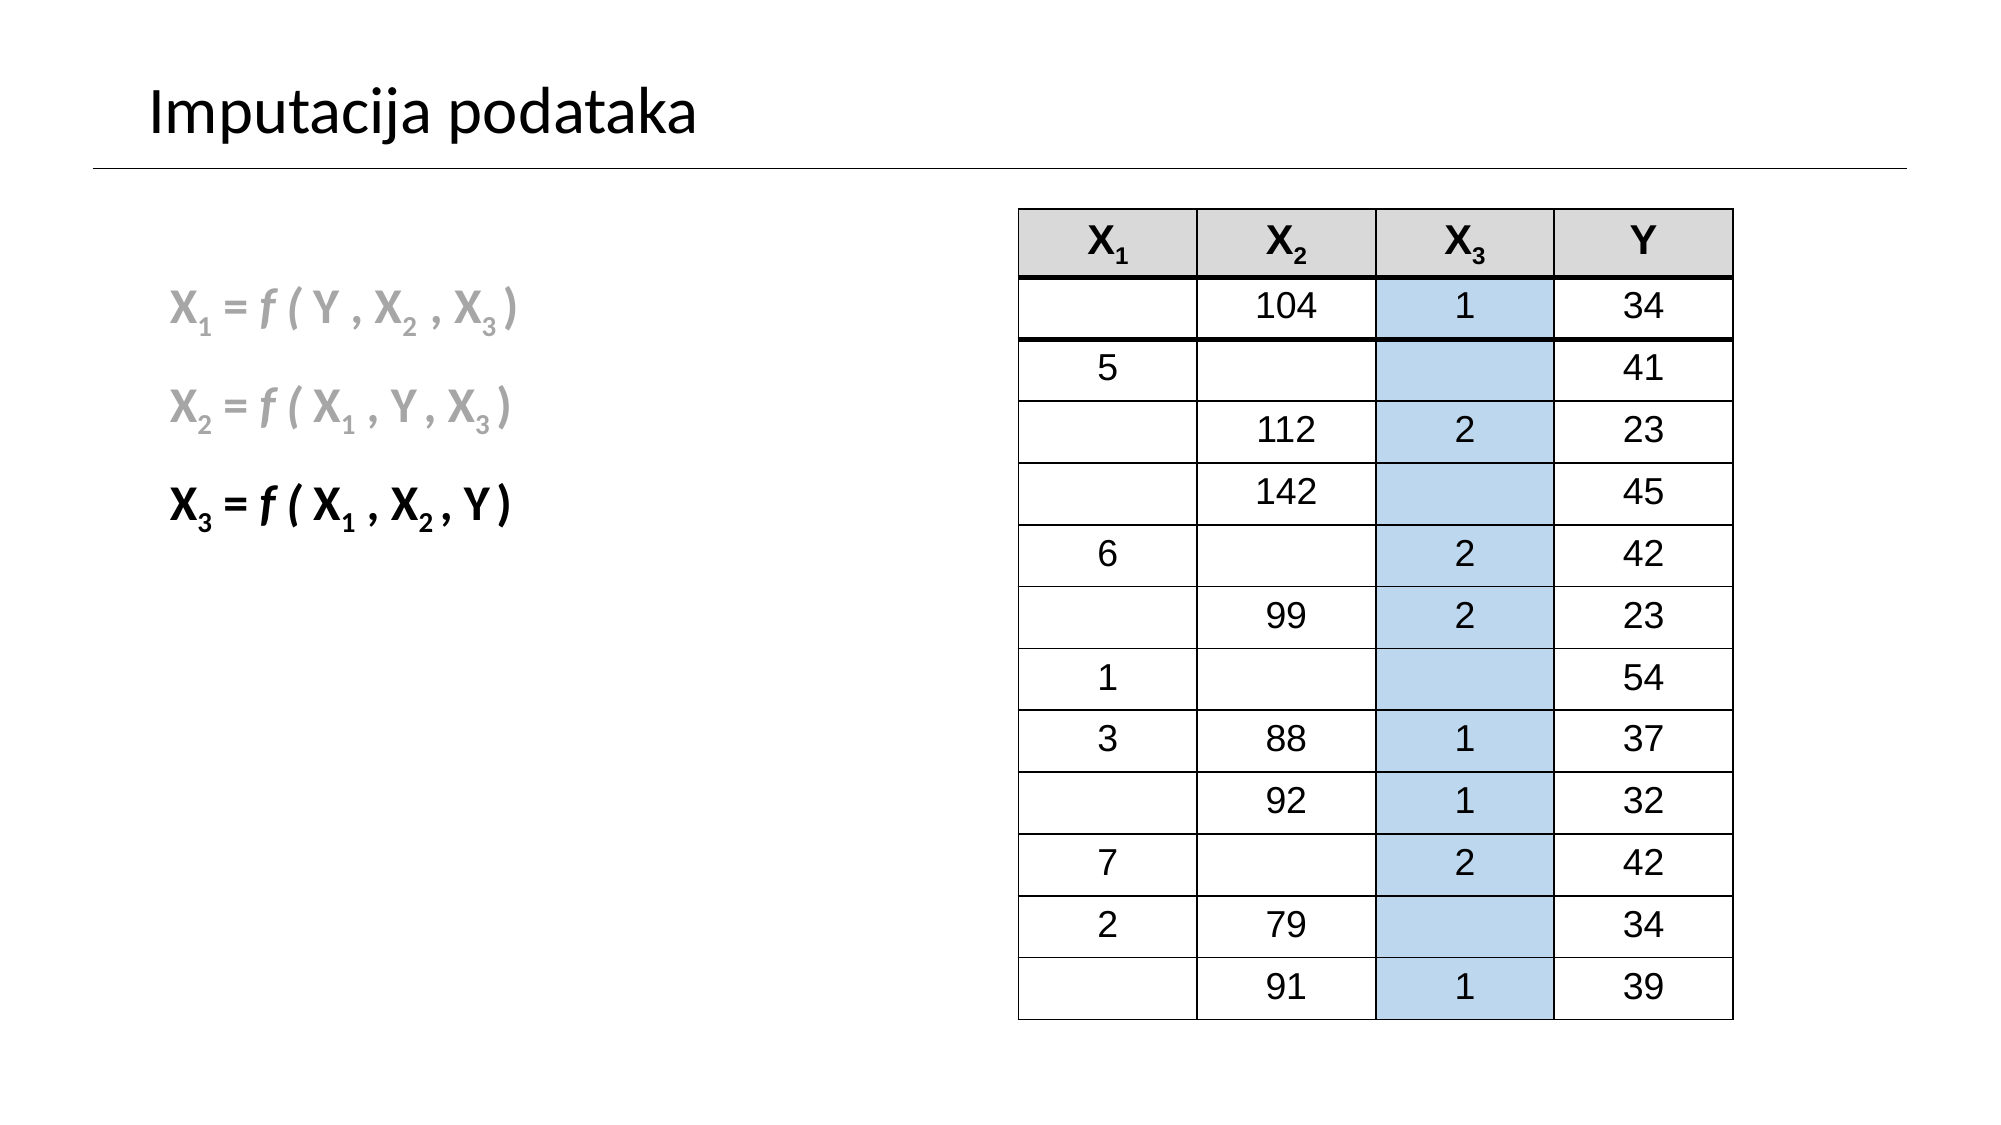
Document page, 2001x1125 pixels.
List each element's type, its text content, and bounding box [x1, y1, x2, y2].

table_cell 91 [1198, 958, 1375, 1019]
table_cell 39 [1555, 958, 1732, 1019]
table_cell 5 [1019, 342, 1196, 400]
table_cell 41 [1555, 342, 1732, 400]
table_cell 42 [1555, 835, 1732, 895]
table_cell 104 [1198, 280, 1375, 337]
table_cell [1198, 526, 1375, 586]
table_header X2 [1198, 210, 1375, 275]
text_box X2 = f ( X1 , Y , X3 ) [154, 364, 967, 448]
table_cell 37 [1555, 711, 1732, 771]
table_cell 79 [1198, 897, 1375, 957]
table_cell [1019, 402, 1196, 462]
table_header X3 [1377, 210, 1553, 275]
table_cell 92 [1198, 773, 1375, 833]
table_cell 2 [1377, 835, 1553, 895]
table_cell [1377, 342, 1553, 400]
table_cell 7 [1019, 835, 1196, 895]
table_cell 1 [1377, 958, 1553, 1019]
table_cell 23 [1555, 587, 1732, 648]
table_cell 2 [1019, 897, 1196, 957]
text_box X3 = f ( X1 , X2 , Y ) [154, 462, 967, 546]
table_cell 42 [1555, 526, 1732, 586]
table_cell [1198, 342, 1375, 400]
table_cell [1198, 649, 1375, 709]
table_cell [1019, 464, 1196, 524]
table_cell [1377, 649, 1553, 709]
text_box X1 = f ( Y , X2 , X3 ) [154, 266, 967, 350]
table_cell [1019, 587, 1196, 648]
table_cell 2 [1377, 402, 1553, 462]
table_cell 2 [1377, 587, 1553, 648]
table_cell 99 [1198, 587, 1375, 648]
table_header X1 [1019, 210, 1196, 275]
table_cell [1198, 835, 1375, 895]
table_cell 3 [1019, 711, 1196, 771]
table_cell 1 [1377, 711, 1553, 771]
table_cell [1377, 897, 1553, 957]
table_cell 23 [1555, 402, 1732, 462]
table_cell 1 [1377, 280, 1553, 337]
table_cell 34 [1555, 897, 1732, 957]
table_cell [1019, 958, 1196, 1019]
table_header Y [1555, 210, 1732, 275]
table_cell 32 [1555, 773, 1732, 833]
table_cell 88 [1198, 711, 1375, 771]
table_cell [1019, 773, 1196, 833]
table_cell 1 [1377, 773, 1553, 833]
table_cell 6 [1019, 526, 1196, 586]
table_cell [1377, 464, 1553, 524]
table_cell 45 [1555, 464, 1732, 524]
text_box Imputacija podataka [133, 59, 1478, 154]
table_cell 34 [1555, 280, 1732, 337]
table_cell 142 [1198, 464, 1375, 524]
table_cell [1019, 280, 1196, 337]
table_cell 1 [1019, 649, 1196, 709]
table_cell 112 [1198, 402, 1375, 462]
table_cell 2 [1377, 526, 1553, 586]
table_cell 54 [1555, 649, 1732, 709]
